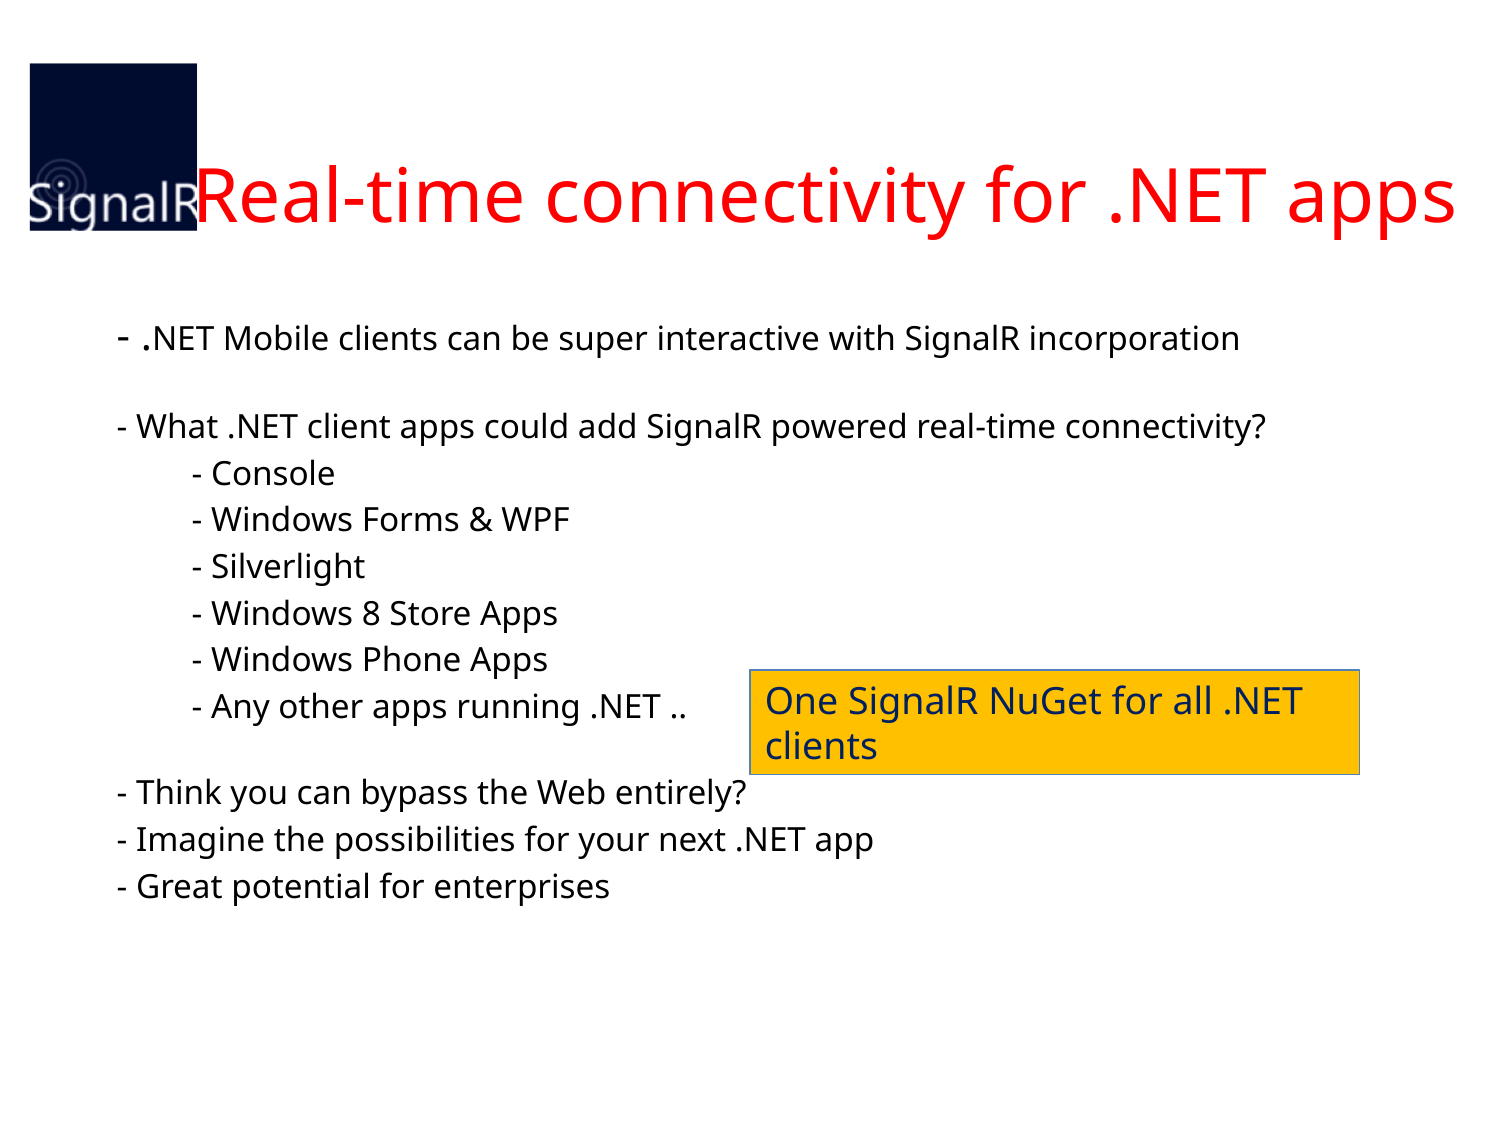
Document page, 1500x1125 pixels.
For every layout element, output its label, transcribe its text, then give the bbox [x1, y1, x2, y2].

text_box One SignalR NuGet for all .NET clients [750, 669, 1360, 775]
list - .NET Mobile clients can be super interactive with SignalR incorporation - What .NET client apps could add SignalR powered real-time connectivity? - Console - Windows Forms & WPF - Silverlight - Windows 8 Store Apps - Windows Phone Apps - Any other apps running .NET .. - Think you can bypass the Web entirely? - Imagine the possibilities for your next .NET app - Great potential for enterprises [101, 251, 1468, 1069]
picture [29, 63, 198, 231]
title Real-time connectivity for .NET apps [150, 53, 1500, 242]
